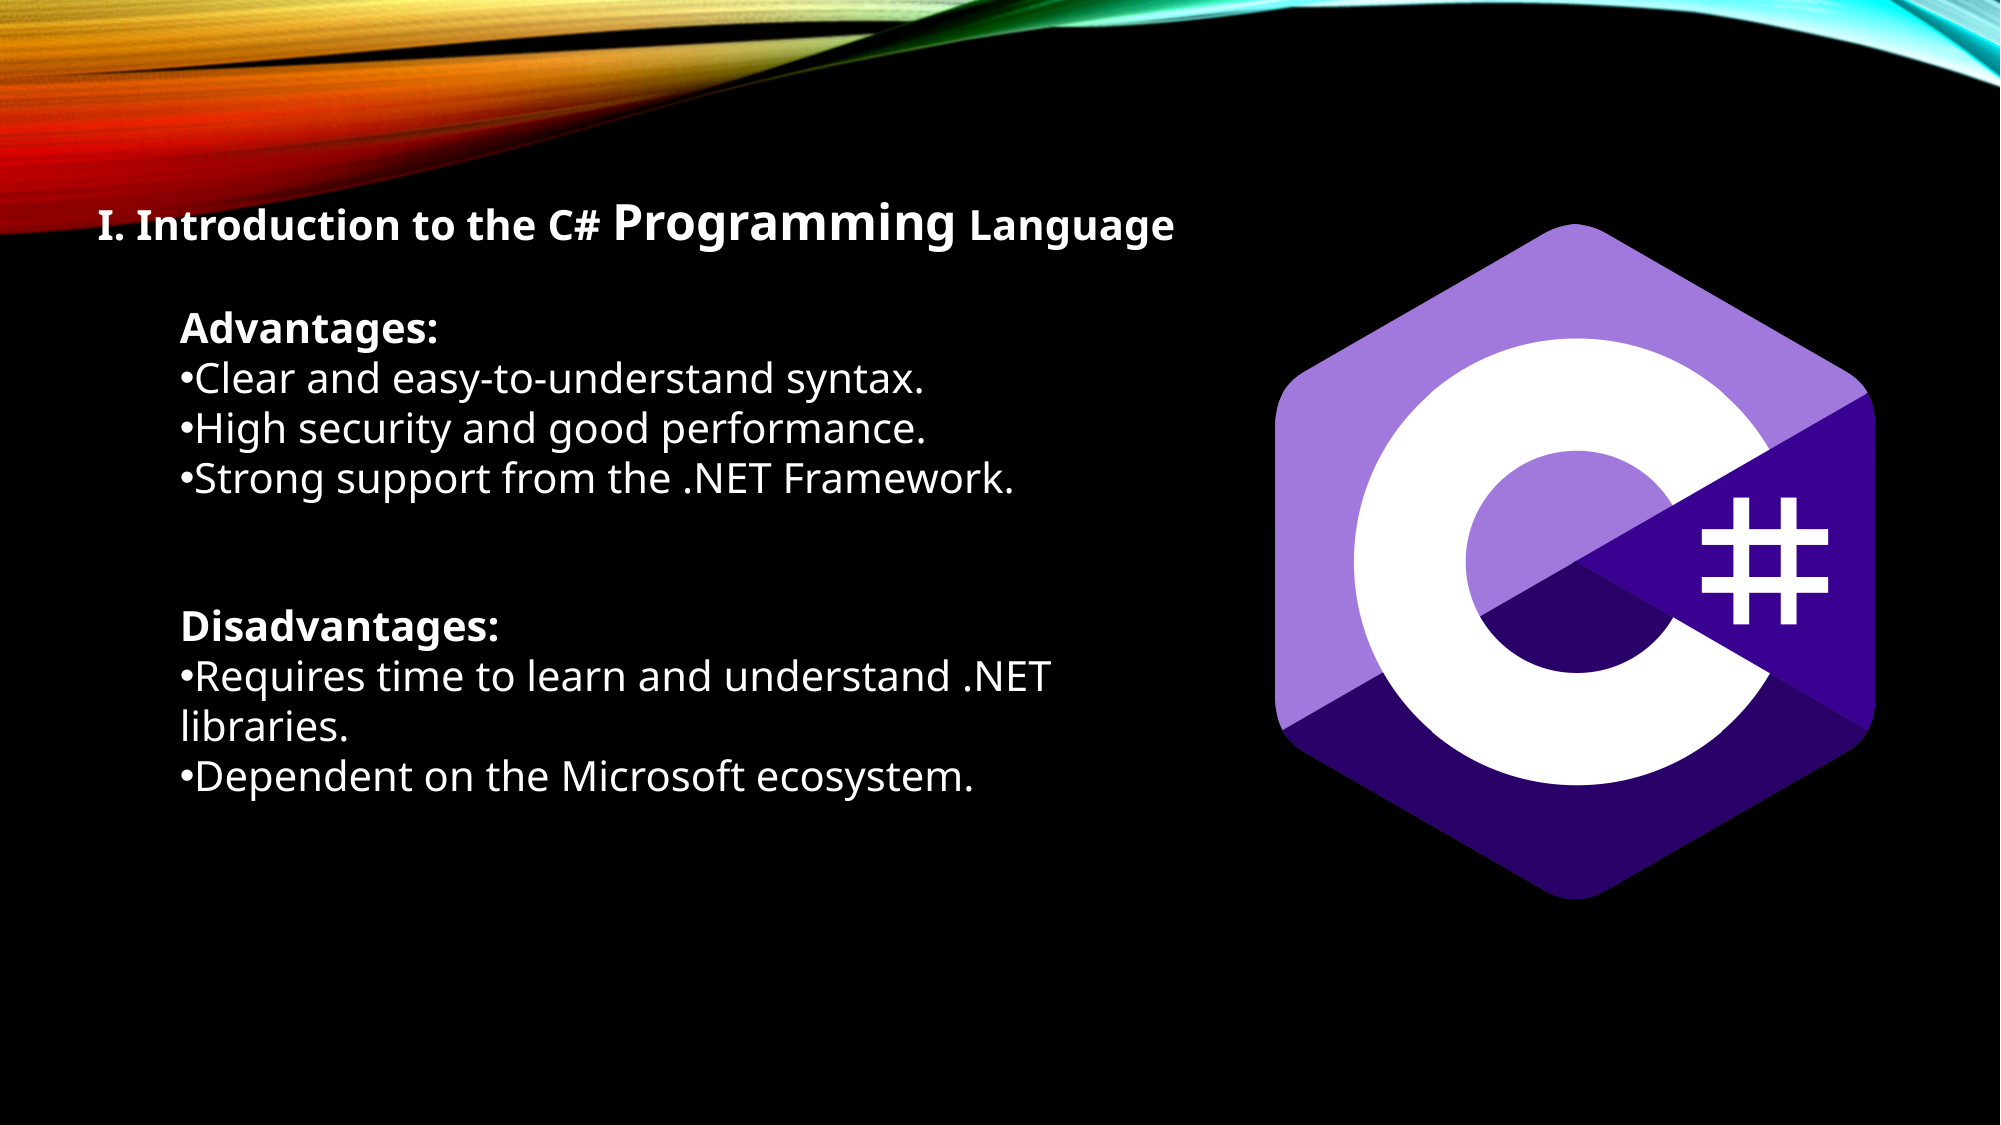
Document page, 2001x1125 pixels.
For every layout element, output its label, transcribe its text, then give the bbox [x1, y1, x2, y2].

picture [0, 0, 2000, 901]
text_box Advantages: Clear and easy-to-understand syntax. High security and good performance. Strong support from the .NET Framework. [164, 308, 1035, 560]
text_box I. Introduction to the C# Programming Language [82, 182, 1191, 308]
text_box Disadvantages: Requires time to learn and understand .NET libraries. Dependent on the Microsoft ecosystem. [165, 592, 1182, 858]
